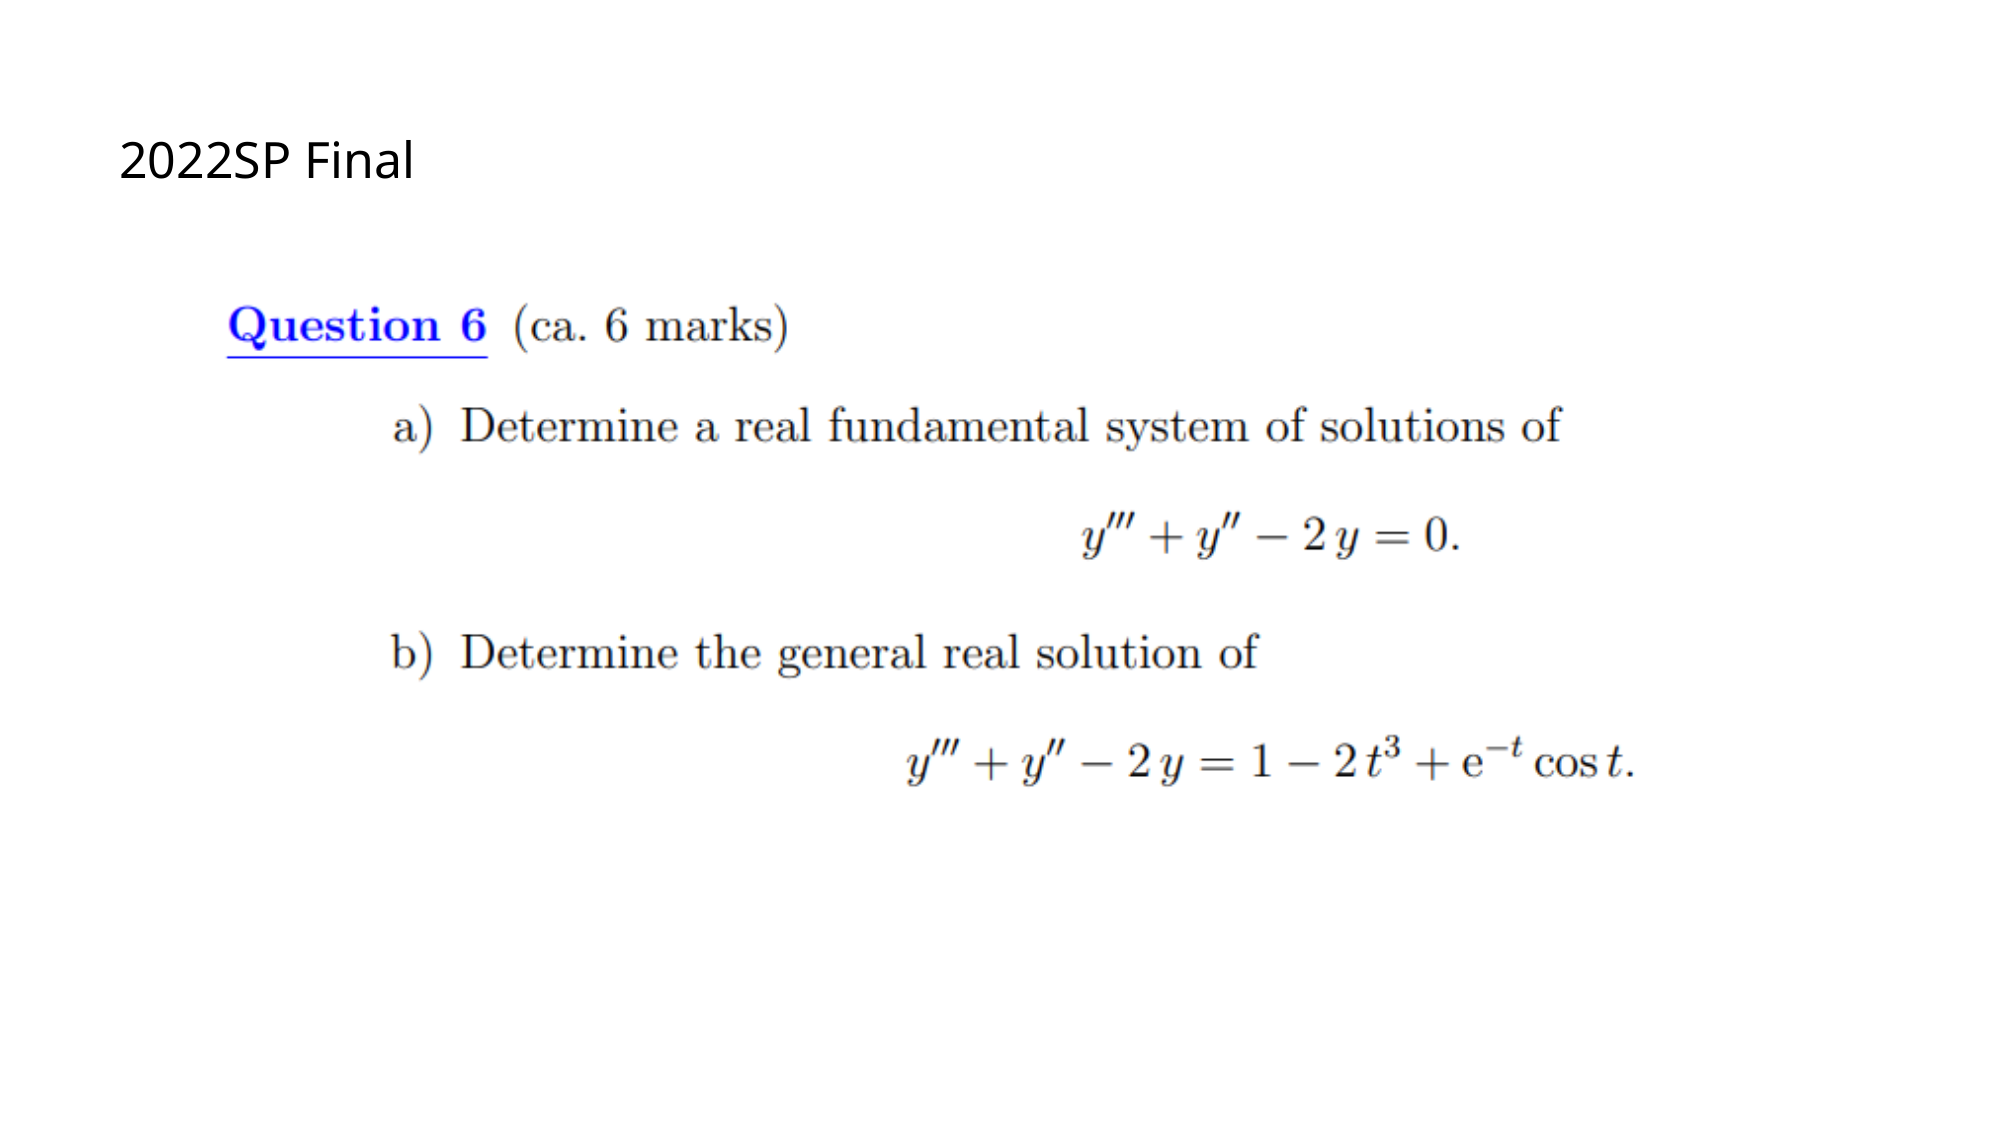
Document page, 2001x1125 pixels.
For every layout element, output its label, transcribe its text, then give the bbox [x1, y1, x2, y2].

text_box 2022SP Final [104, 120, 833, 196]
picture [196, 276, 1805, 911]
